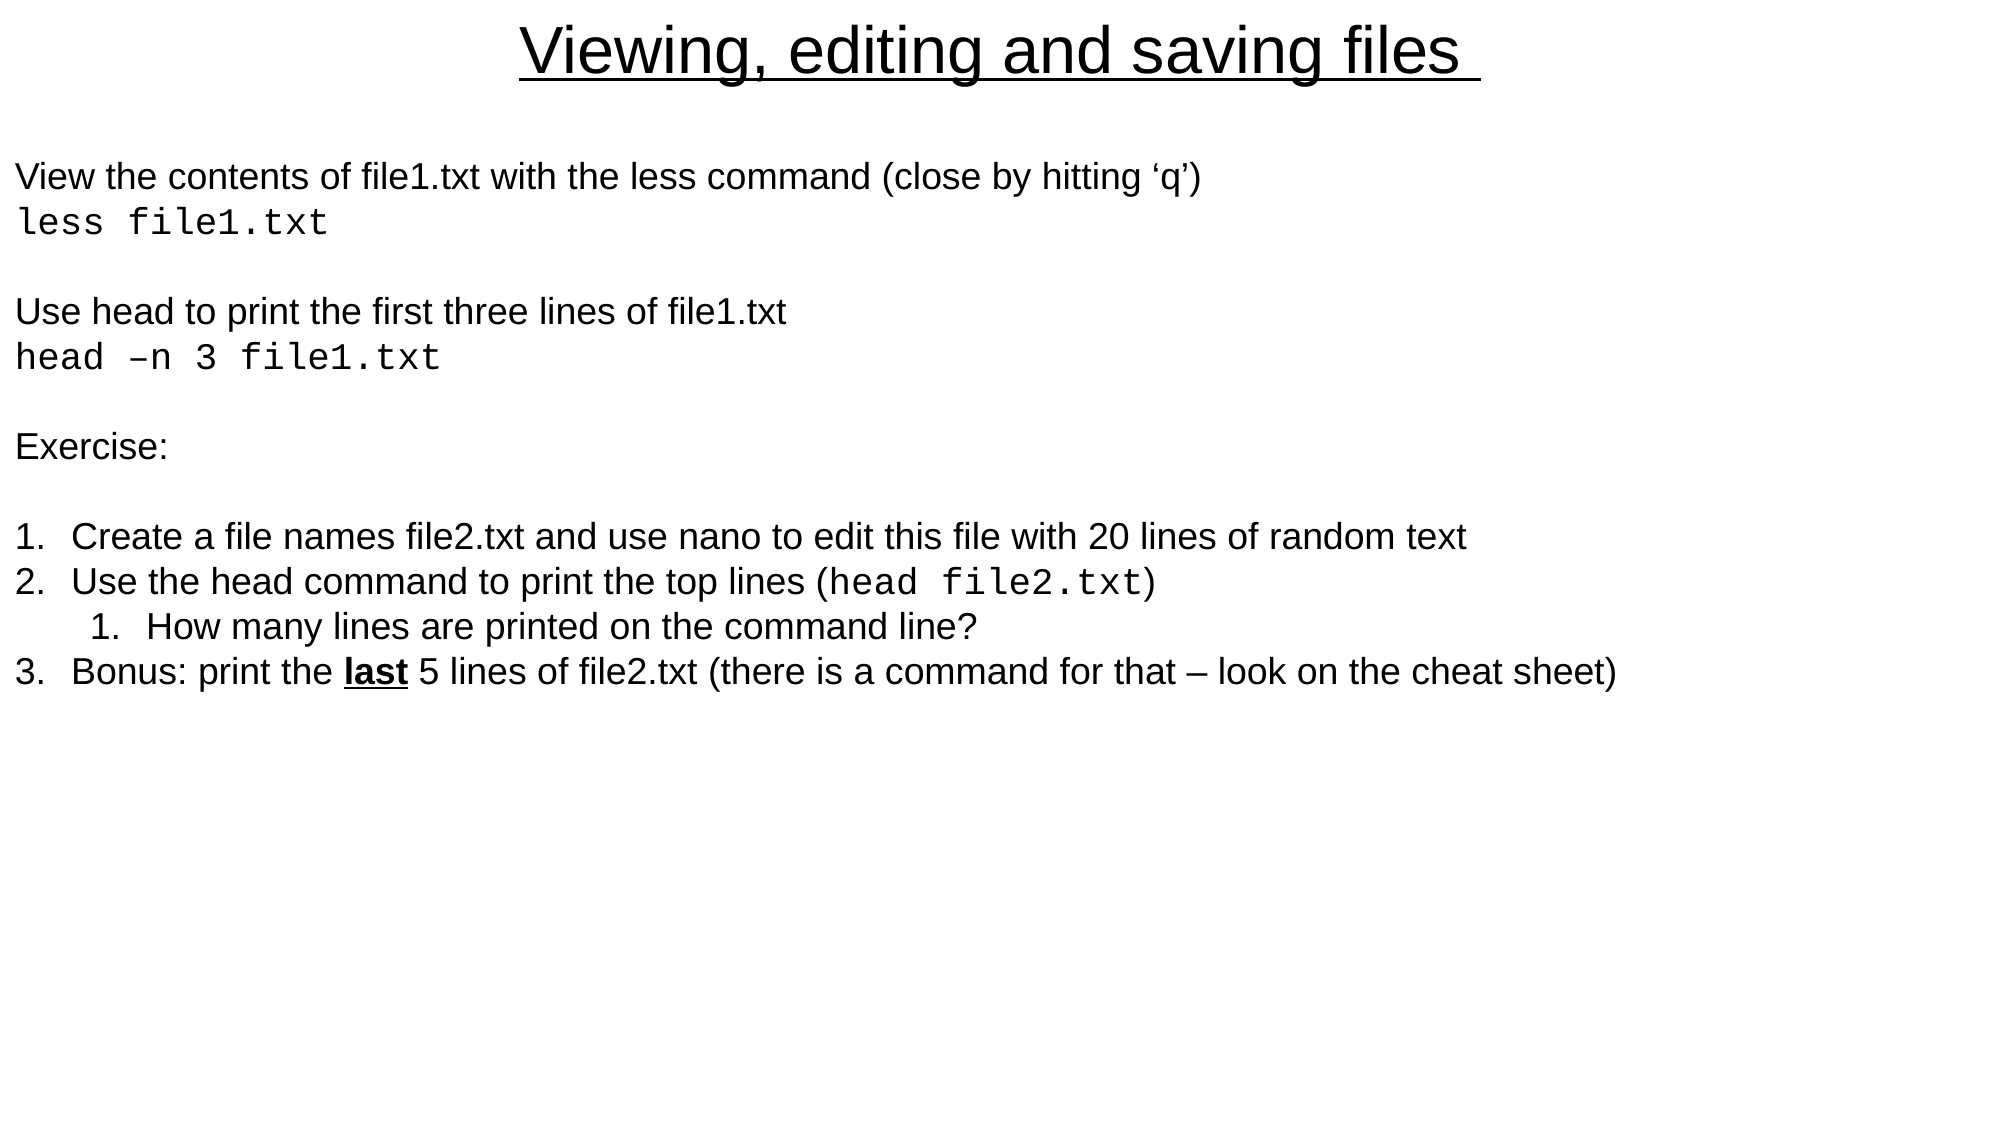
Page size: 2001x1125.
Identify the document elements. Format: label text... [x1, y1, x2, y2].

text_box View the contents of file1.txt with the less command (close by hitting ‘q’) less file1.txt Use head to print the first three lines of file1.txt head –n 3 file1.txt Exercise: Create a file names file2.txt and use nano to edit this file with 20 lines of random text Use the head command to print the top lines (head file2.txt) How many lines are printed on the command line? Bonus: print the last 5 lines of file2.txt (there is a command for that – look on the cheat sheet) [0, 145, 1780, 700]
text_box Viewing, editing and saving files [0, 0, 2000, 95]
